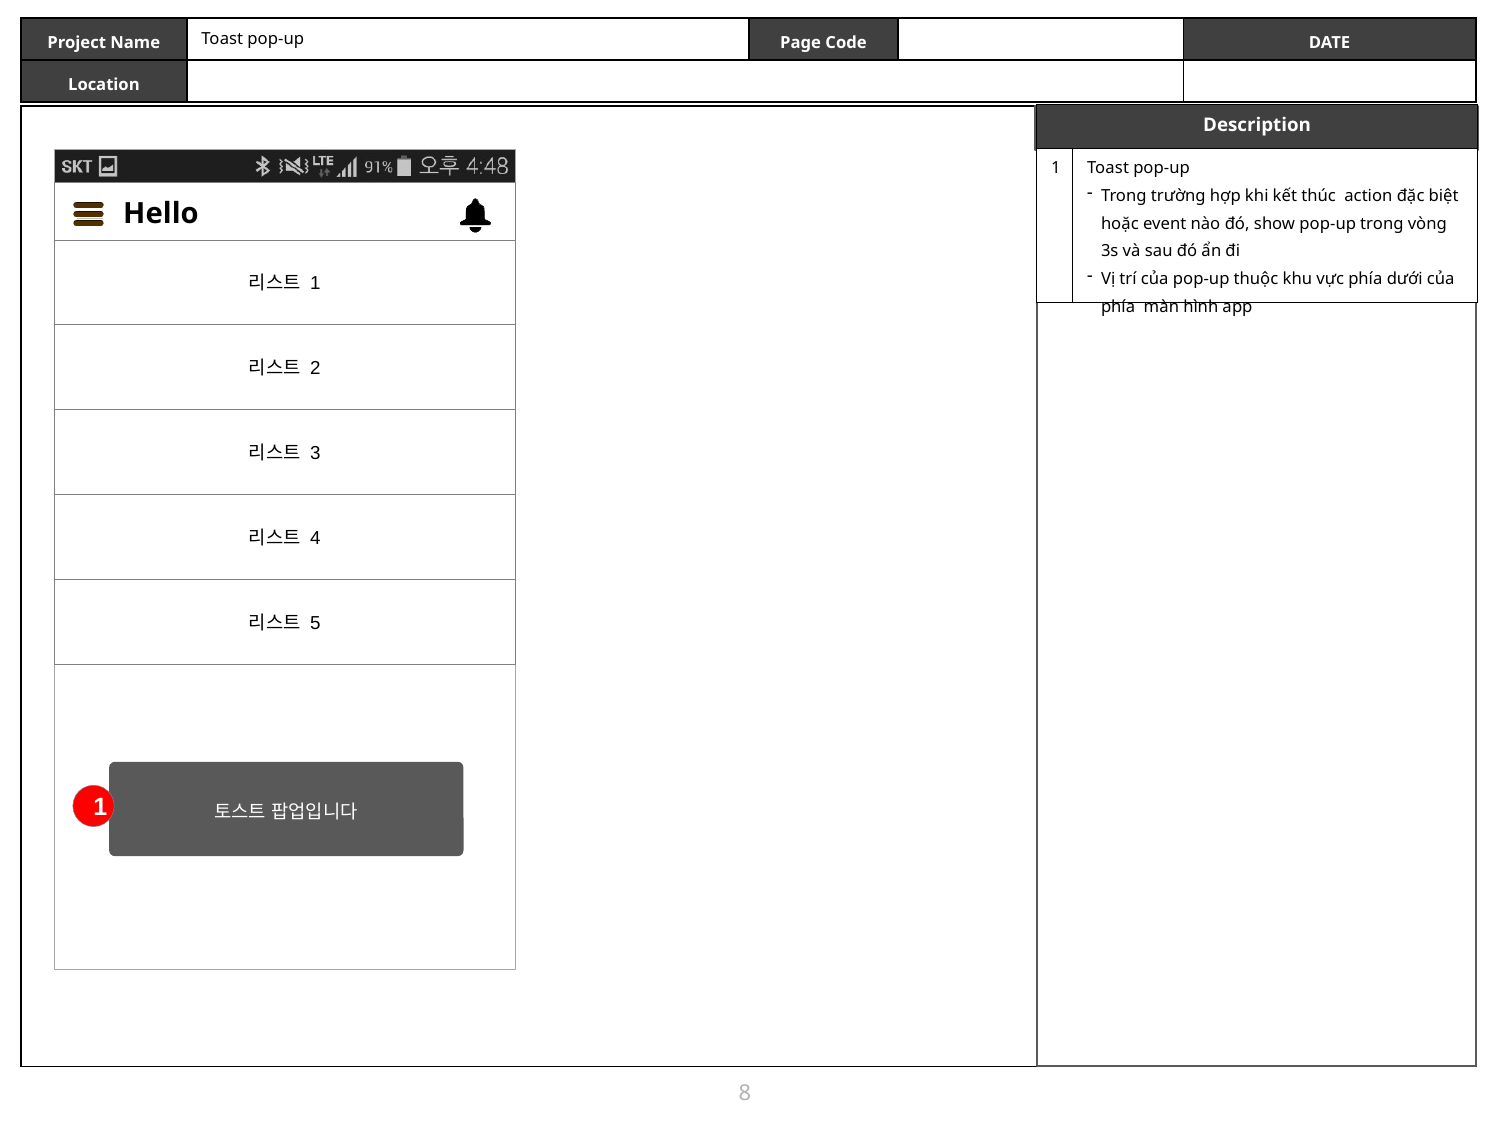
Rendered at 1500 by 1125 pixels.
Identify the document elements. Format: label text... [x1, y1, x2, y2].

slide_number 8 [569, 1063, 920, 1124]
text_box Toast pop-up [186, 20, 320, 55]
table_cell 1 [1037, 149, 1072, 302]
table_header Description [1037, 105, 1477, 148]
picture [39, 169, 136, 259]
table_cell Toast pop-up Trong trường hợp khi kết thúc action đặc biệt hoặc event nào đó, show pop-up trong vòng 3s và sau đó ẩn đi Vị trí của pop-up thuộc khu vực phía dưới của phía màn hình app [1073, 149, 1477, 302]
picture [456, 197, 494, 234]
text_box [53, 148, 516, 970]
